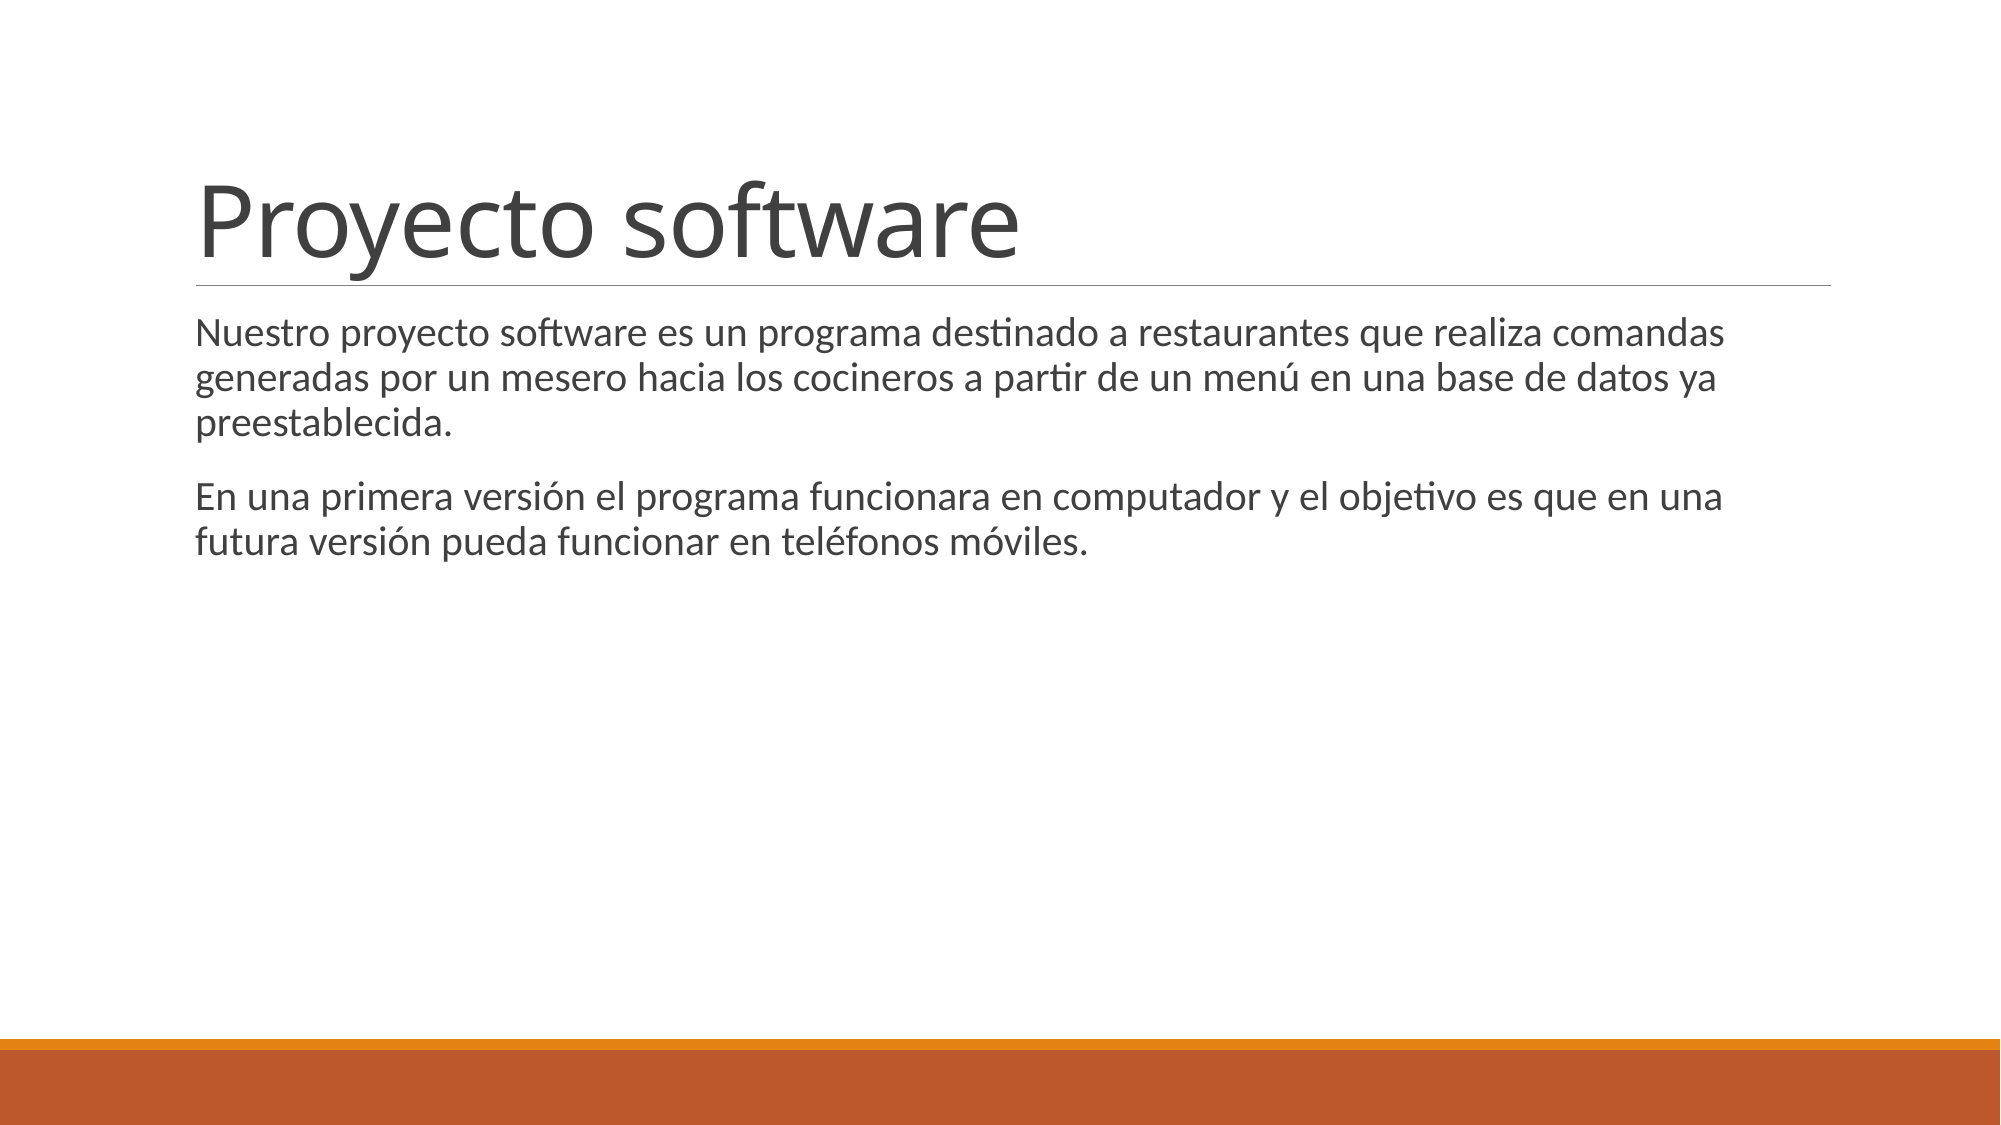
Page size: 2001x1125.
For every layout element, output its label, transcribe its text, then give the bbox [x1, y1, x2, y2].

list Nuestro proyecto software es un programa destinado a restaurantes que realiza comandas generadas por un mesero hacia los cocineros a partir de un menú en una base de datos ya preestablecida. En una primera versión el programa funcionara en computador y el objetivo es que en una futura versión pueda funcionar en teléfonos móviles. [180, 302, 1830, 963]
title Proyecto software [180, 47, 1830, 285]
